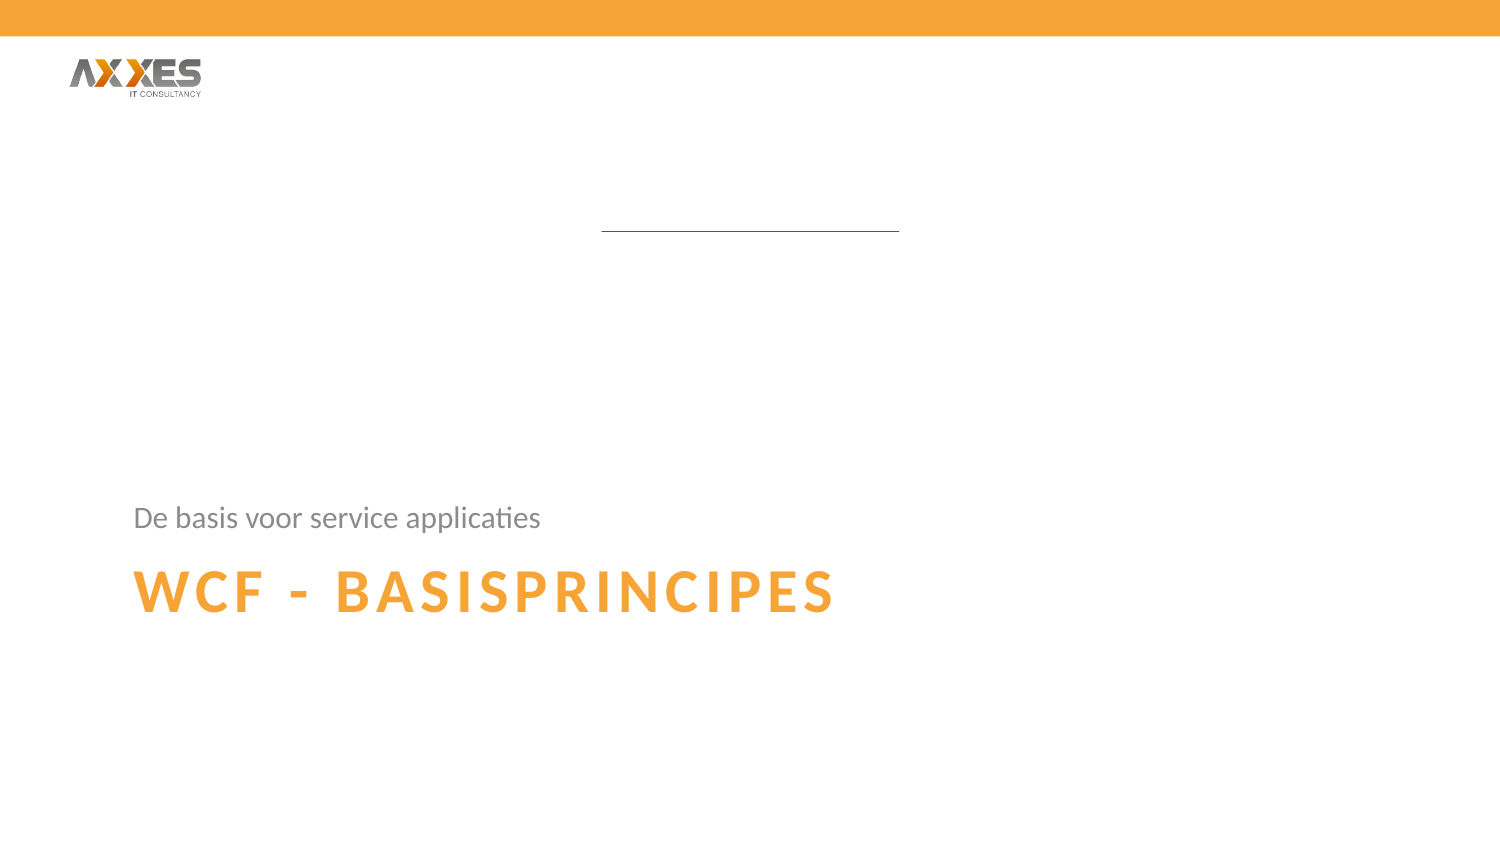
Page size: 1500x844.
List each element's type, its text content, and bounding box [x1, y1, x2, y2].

title WCF - Basisprincipes [118, 543, 1394, 710]
list De basis voor service applicaties [118, 357, 1394, 543]
picture [69, 59, 201, 97]
